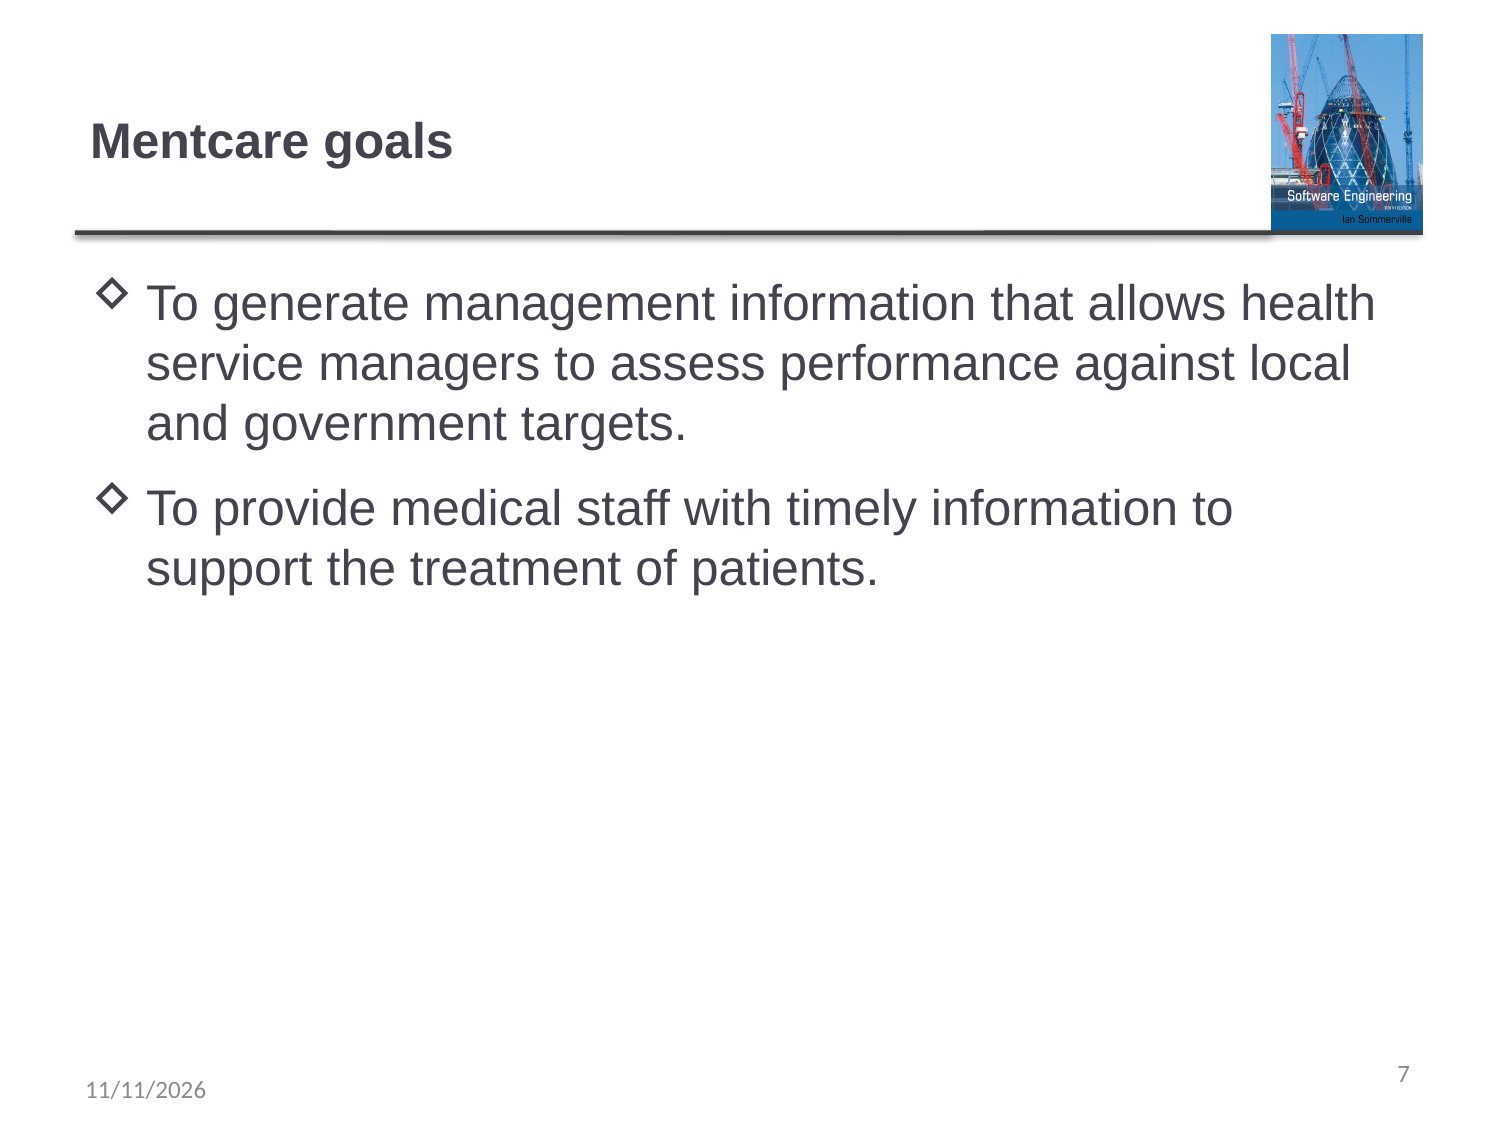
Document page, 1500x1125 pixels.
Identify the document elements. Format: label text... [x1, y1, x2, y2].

text_box 3/25/2019 [5, 1058, 286, 1119]
list To generate management information that allows health service managers to assess performance against local and government targets. To provide medical staff with timely information to support the treatment of patients. [75, 262, 1425, 1005]
slide_number 7 [1074, 1042, 1425, 1103]
title Mentcare goals [74, 44, 1272, 233]
picture [1271, 34, 1423, 230]
